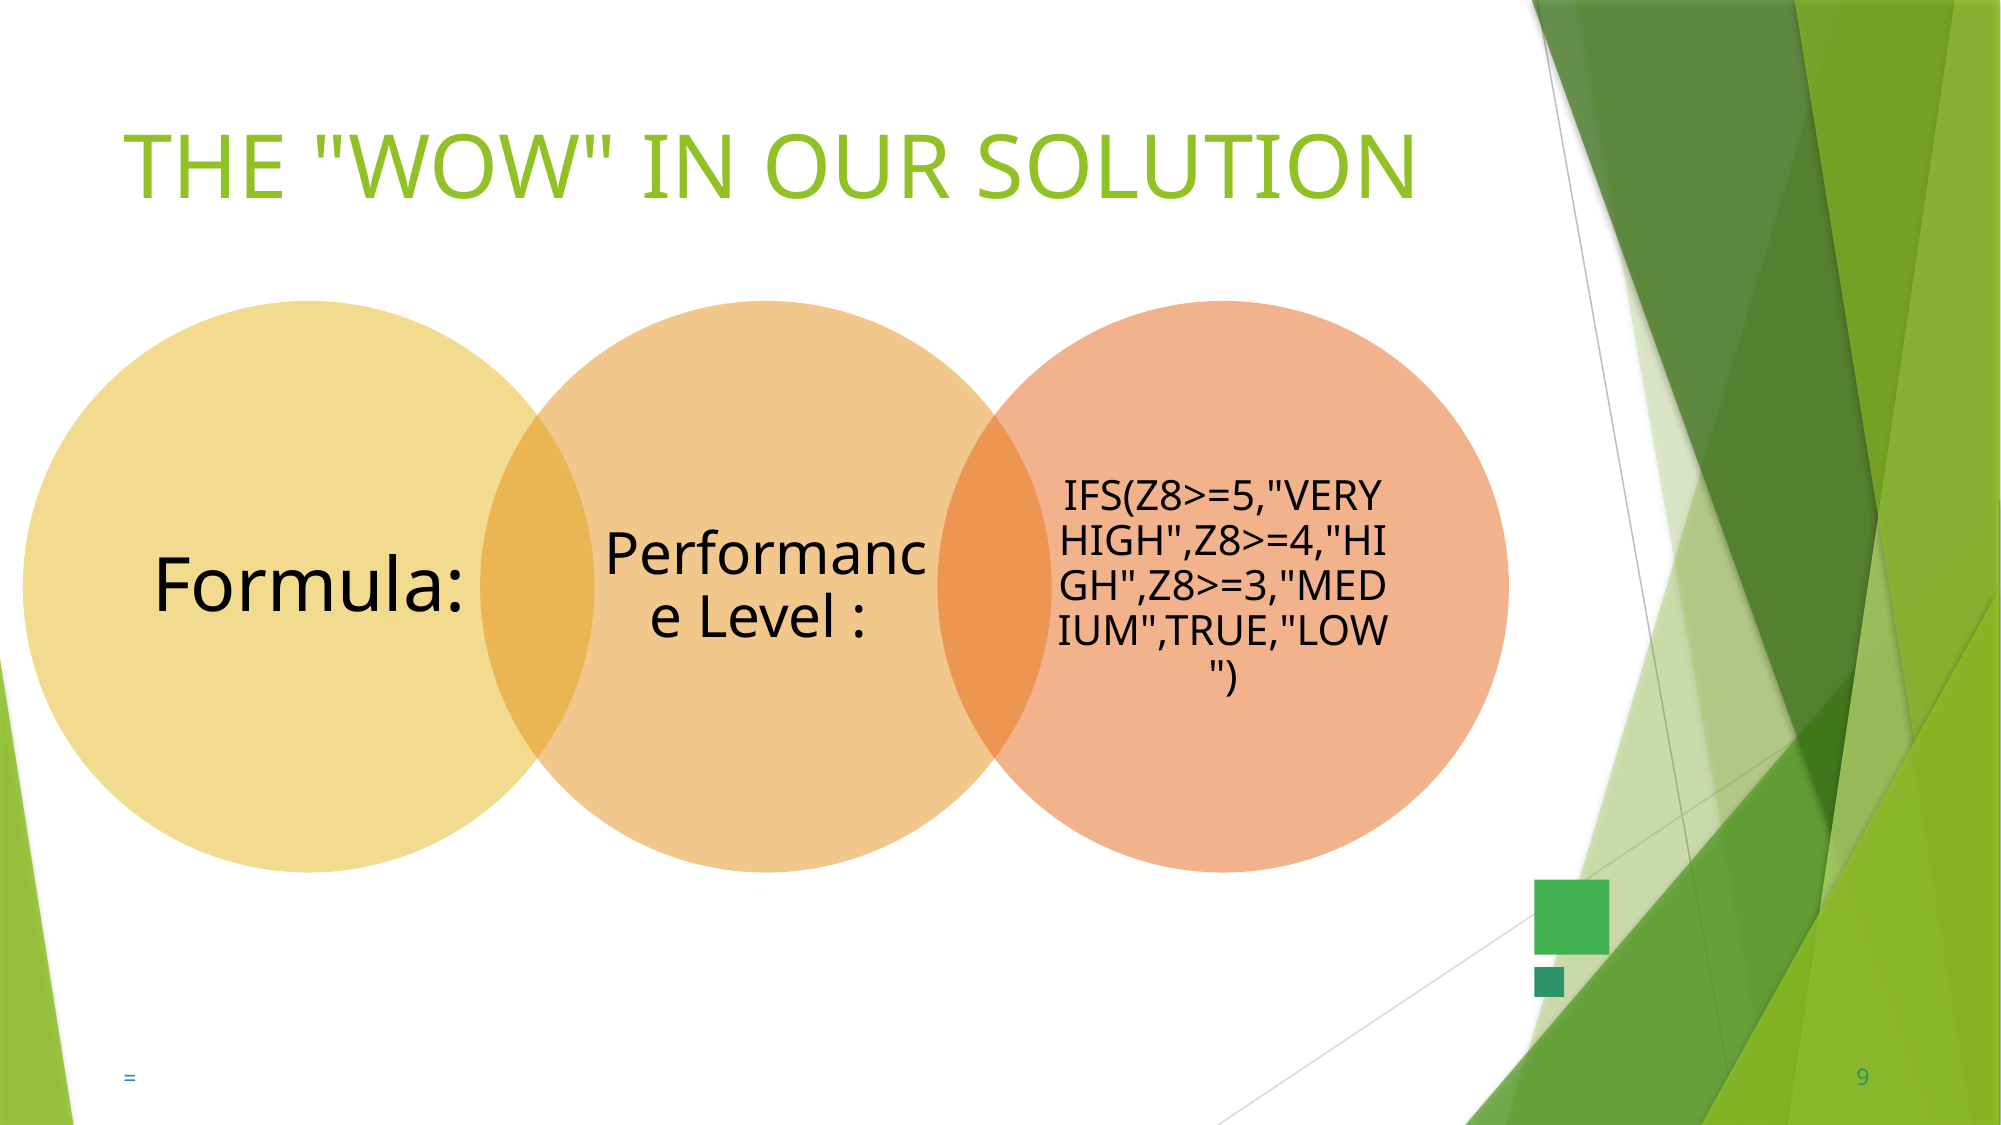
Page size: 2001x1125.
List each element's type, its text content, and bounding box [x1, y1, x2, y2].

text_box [21, 291, 1511, 882]
text_box [1534, 967, 1565, 997]
text_box [1513, 386, 1850, 543]
title THE "WOW" IN OUR SOLUTION [121, 107, 1513, 297]
text_box = [123, 1063, 415, 1091]
text_box [1534, 879, 1610, 955]
text_box 9 [1849, 1061, 1888, 1095]
